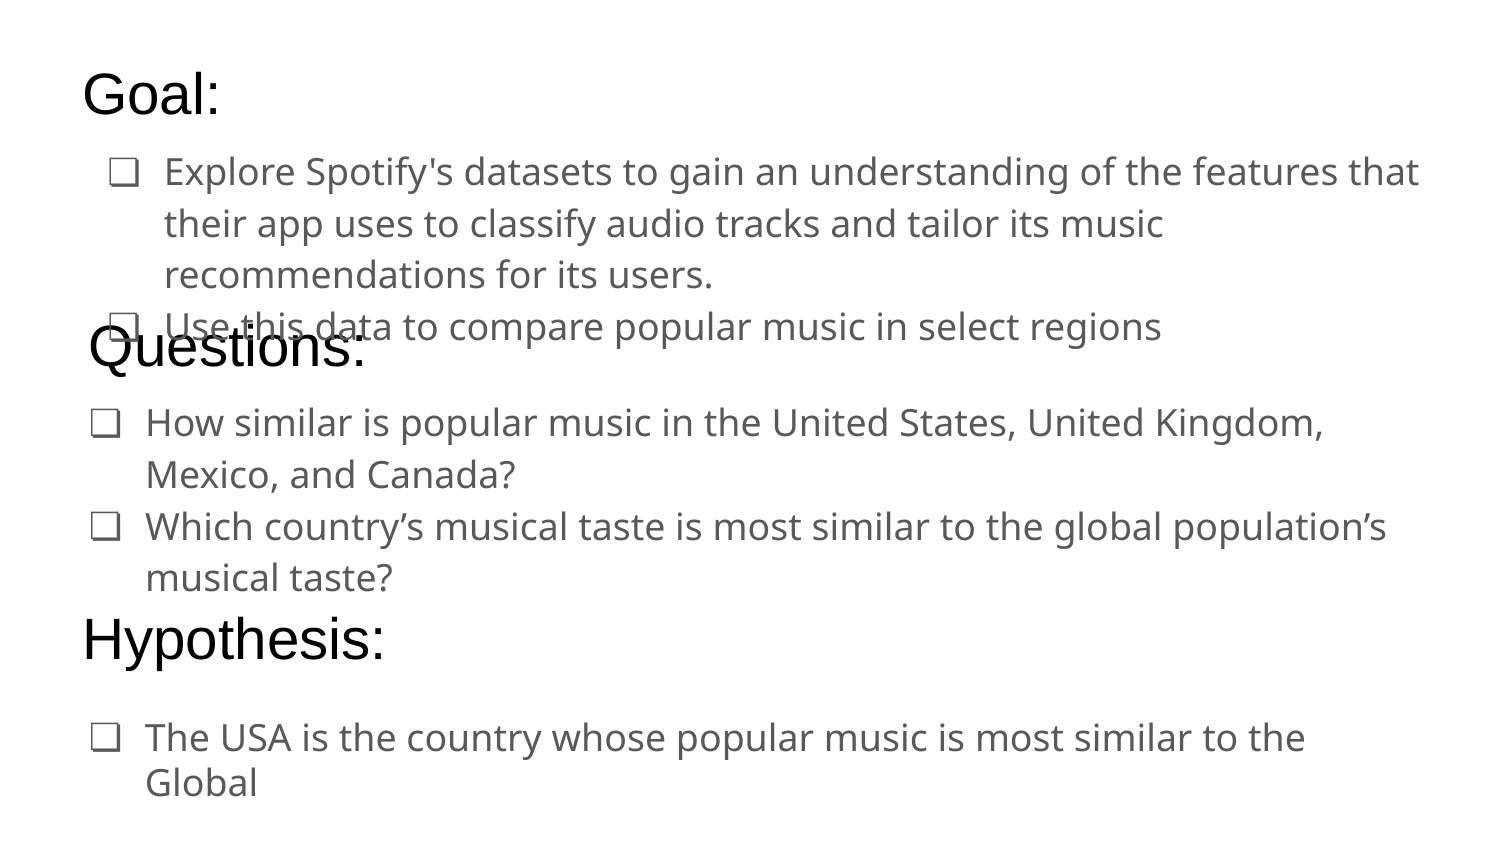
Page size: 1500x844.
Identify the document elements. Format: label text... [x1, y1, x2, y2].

list How similar is popular music in the United States, United Kingdom, Mexico, and Canada? Which country’s musical taste is most similar to the global population’s musical taste? [55, 377, 1445, 587]
title Hypothesis: [67, 586, 1465, 680]
text_box The USA is the country whose popular music is most similar to the Global [55, 698, 1340, 800]
title Goal: [67, 41, 1465, 136]
text_box Explore Spotify's datasets to gain an understanding of the features that their app uses to classify audio tracks and tailor its music recommendations for its users. Use this data to compare popular music in select regions [73, 126, 1472, 246]
title Questions: [73, 292, 1472, 387]
